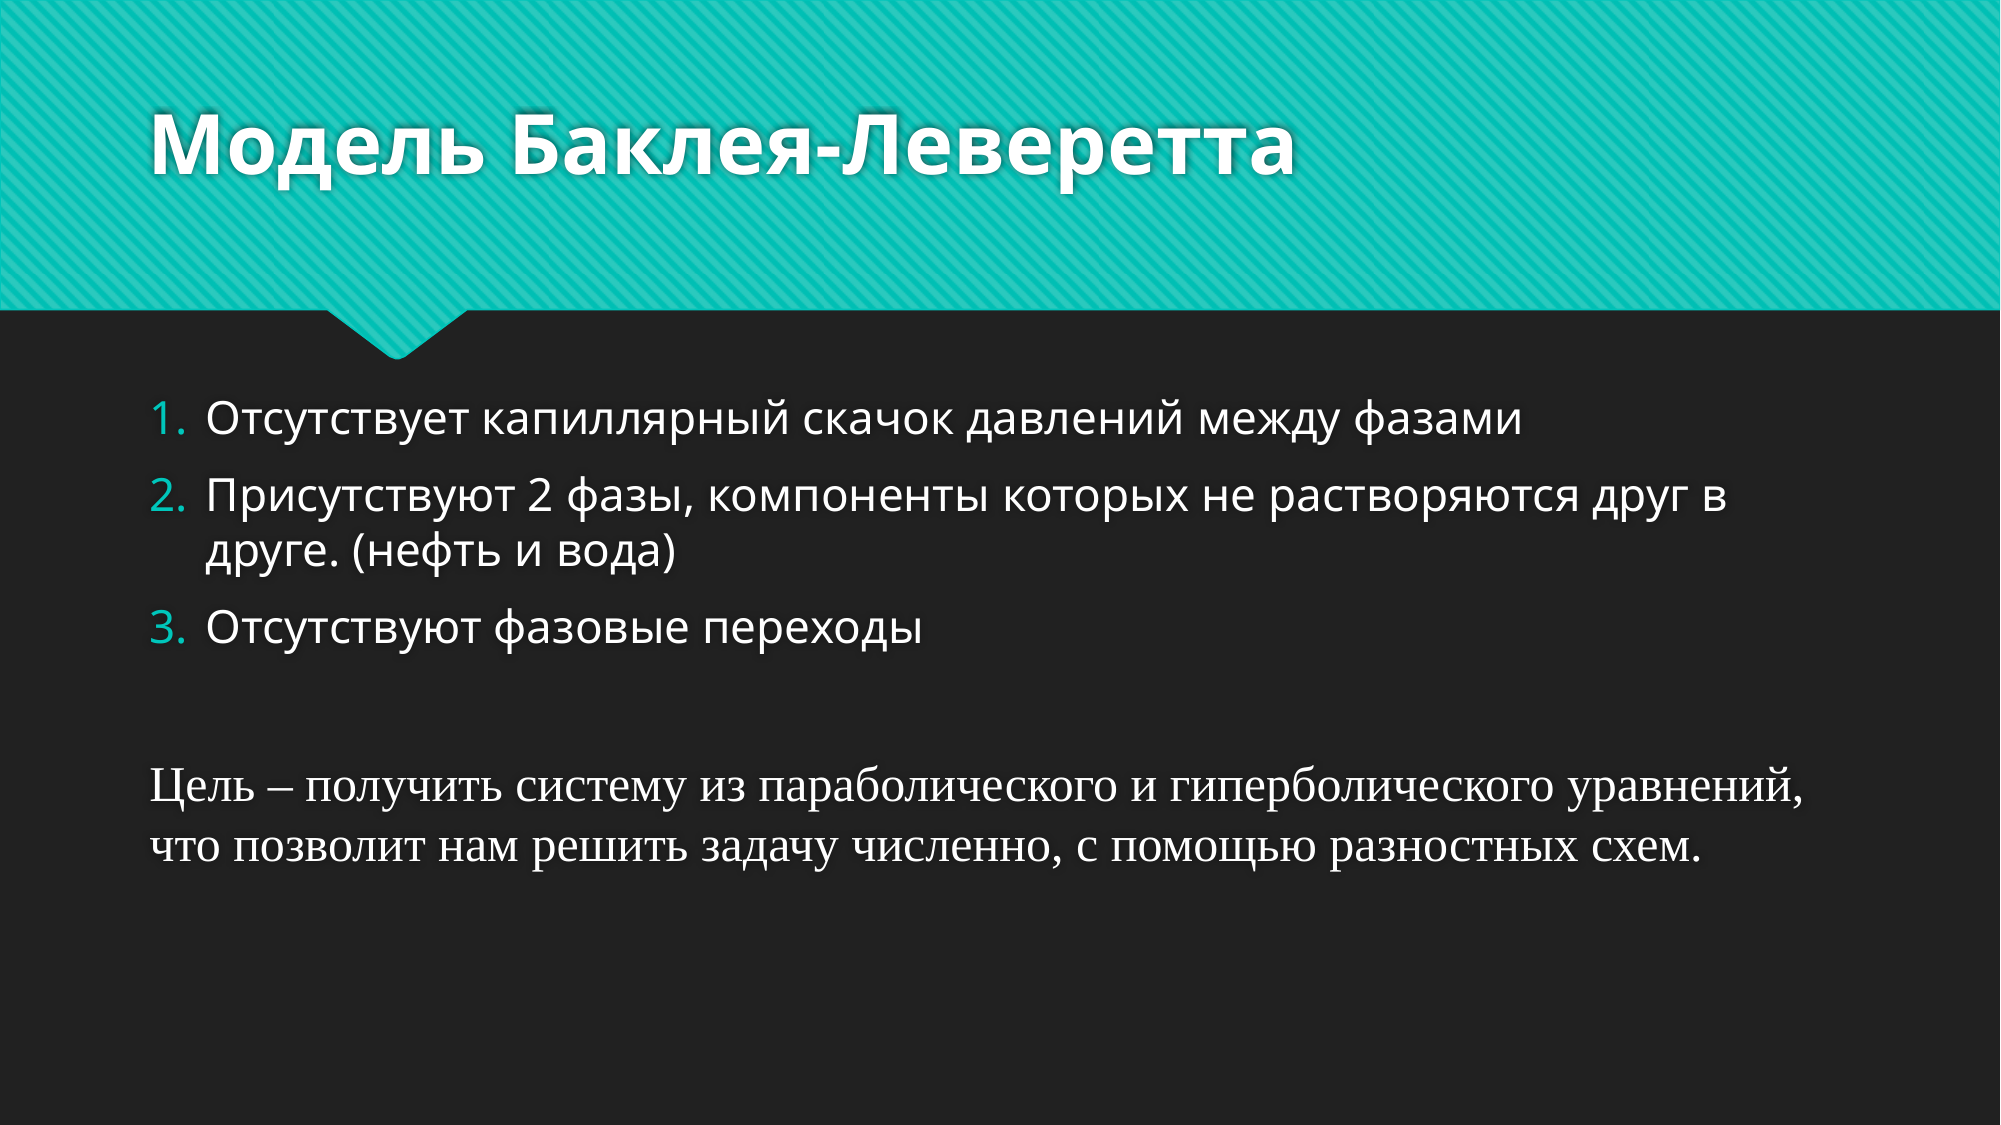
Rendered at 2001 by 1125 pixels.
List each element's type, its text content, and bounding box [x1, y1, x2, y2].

list Отсутствует капиллярный скачок давлений между фазами Присутствуют 2 фазы, компоненты которых не растворяются друг в друге. (нефть и вода) Отсутствуют фазовые переходы Цель – получить систему из параболического и гиперболического уравнений, что позволит нам решить задачу численно, с помощью разностных схем. [134, 364, 1866, 962]
title Модель Баклея-Леверетта [132, 139, 1868, 299]
